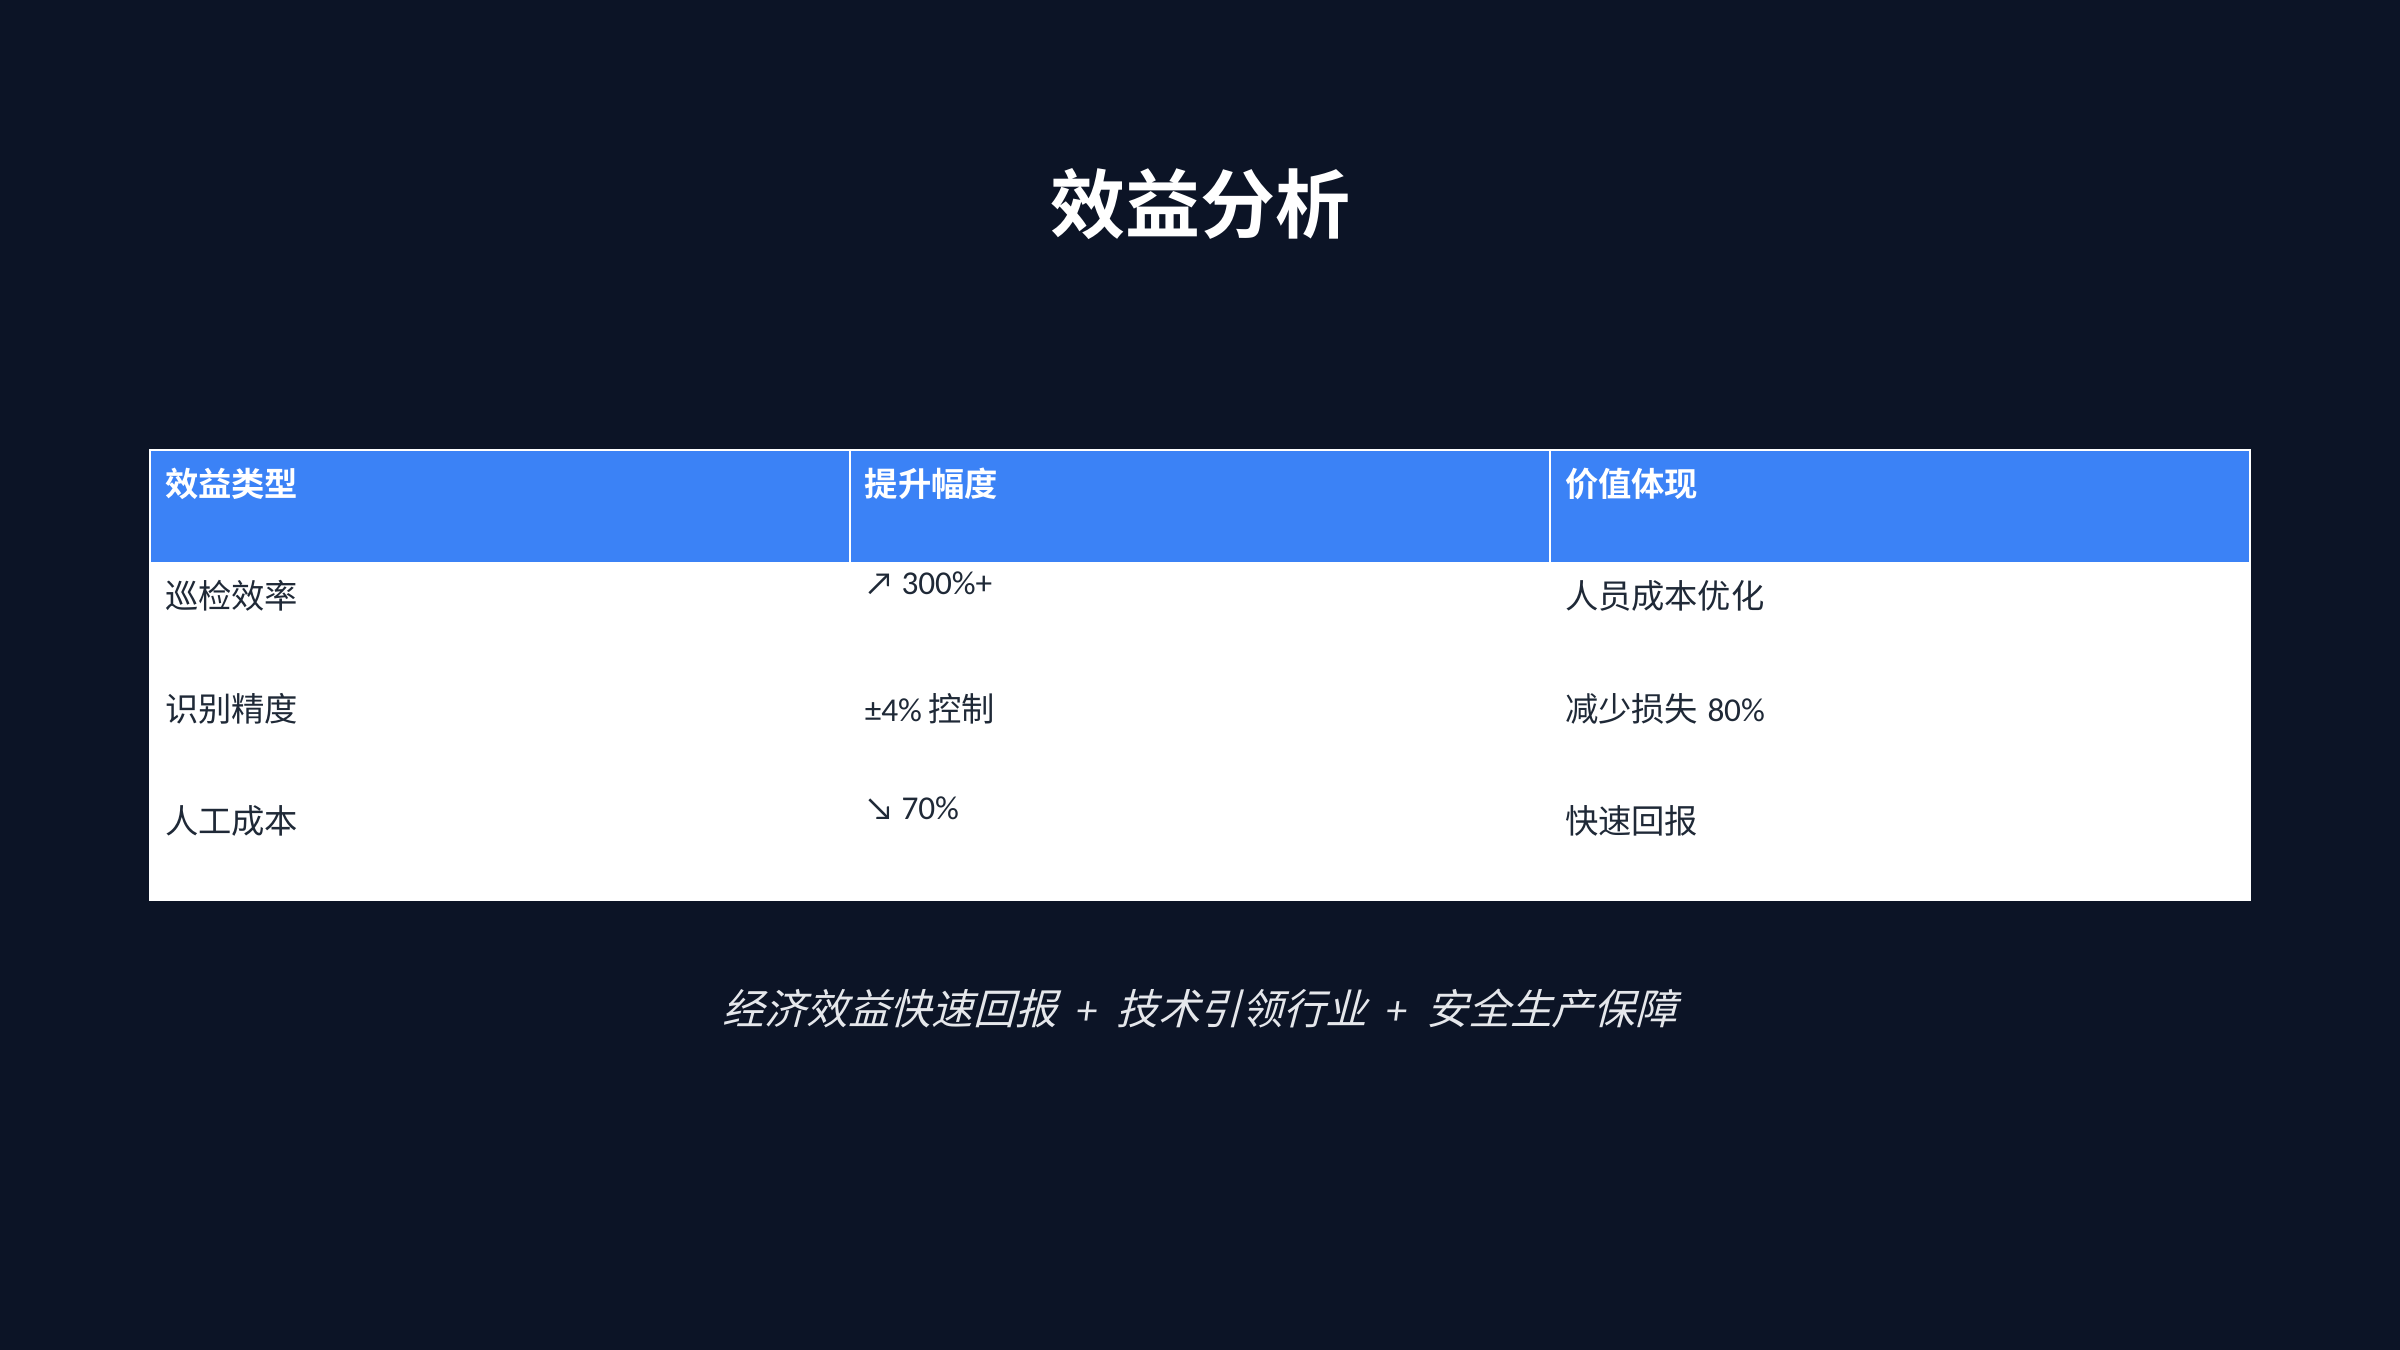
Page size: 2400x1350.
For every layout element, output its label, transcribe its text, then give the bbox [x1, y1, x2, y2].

table_cell 人员成本优化 [1551, 563, 2249, 674]
table_header 价值体现 [1551, 451, 2249, 562]
table_cell ↗ 300%+ [851, 563, 1549, 674]
text_box 经济效益快速回报 + 技术引领行业 + 安全生产保障 [708, 975, 1692, 1040]
table_header 提升幅度 [851, 451, 1549, 562]
text_box 效益分析 [1035, 149, 1365, 255]
table_cell 快速回报 [1551, 788, 2249, 899]
table_cell ↘ 70% [851, 788, 1549, 899]
table_cell ±4%控制 [851, 676, 1549, 787]
table_header 效益类型 [151, 451, 849, 562]
table_cell 减少损失80% [1551, 676, 2249, 787]
table_cell 巡检效率 [151, 563, 849, 674]
table_cell 识别精度 [151, 676, 849, 787]
table_cell 人工成本 [151, 788, 849, 899]
